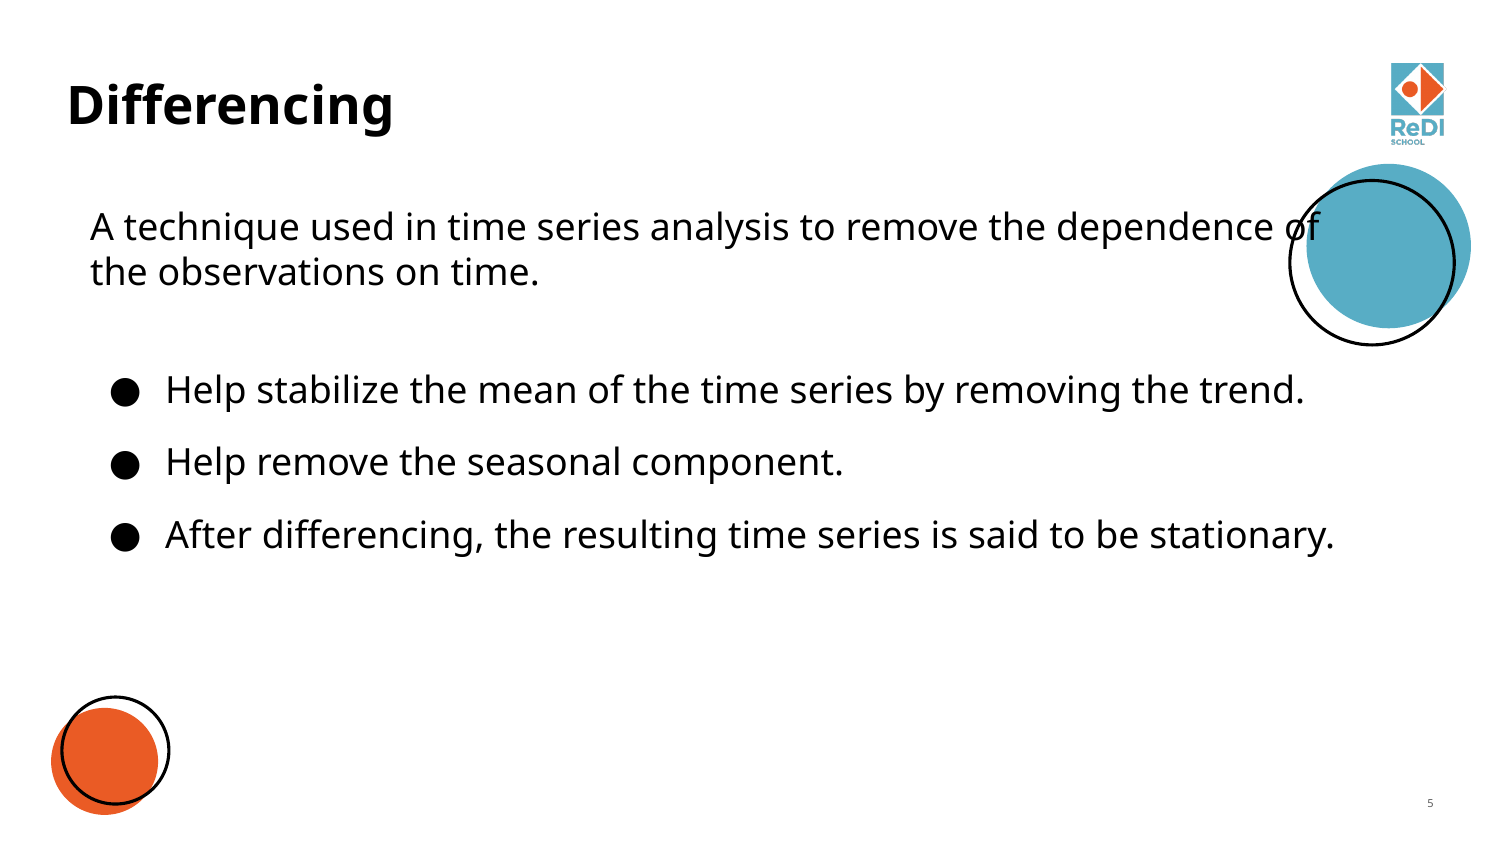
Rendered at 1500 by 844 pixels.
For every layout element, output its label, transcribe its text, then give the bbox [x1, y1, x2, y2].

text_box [50, 696, 170, 816]
slide_number ‹#› [1388, 781, 1449, 827]
title Differencing [51, 56, 1388, 151]
text_box A technique used in time series analysis to remove the dependence of the observations on time. Help stabilize the mean of the time series by removing the trend. Help remove the seasonal component. After differencing, the resulting time series is said to be stationary. [0, 188, 1358, 637]
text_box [1289, 163, 1472, 346]
picture [1391, 63, 1447, 145]
